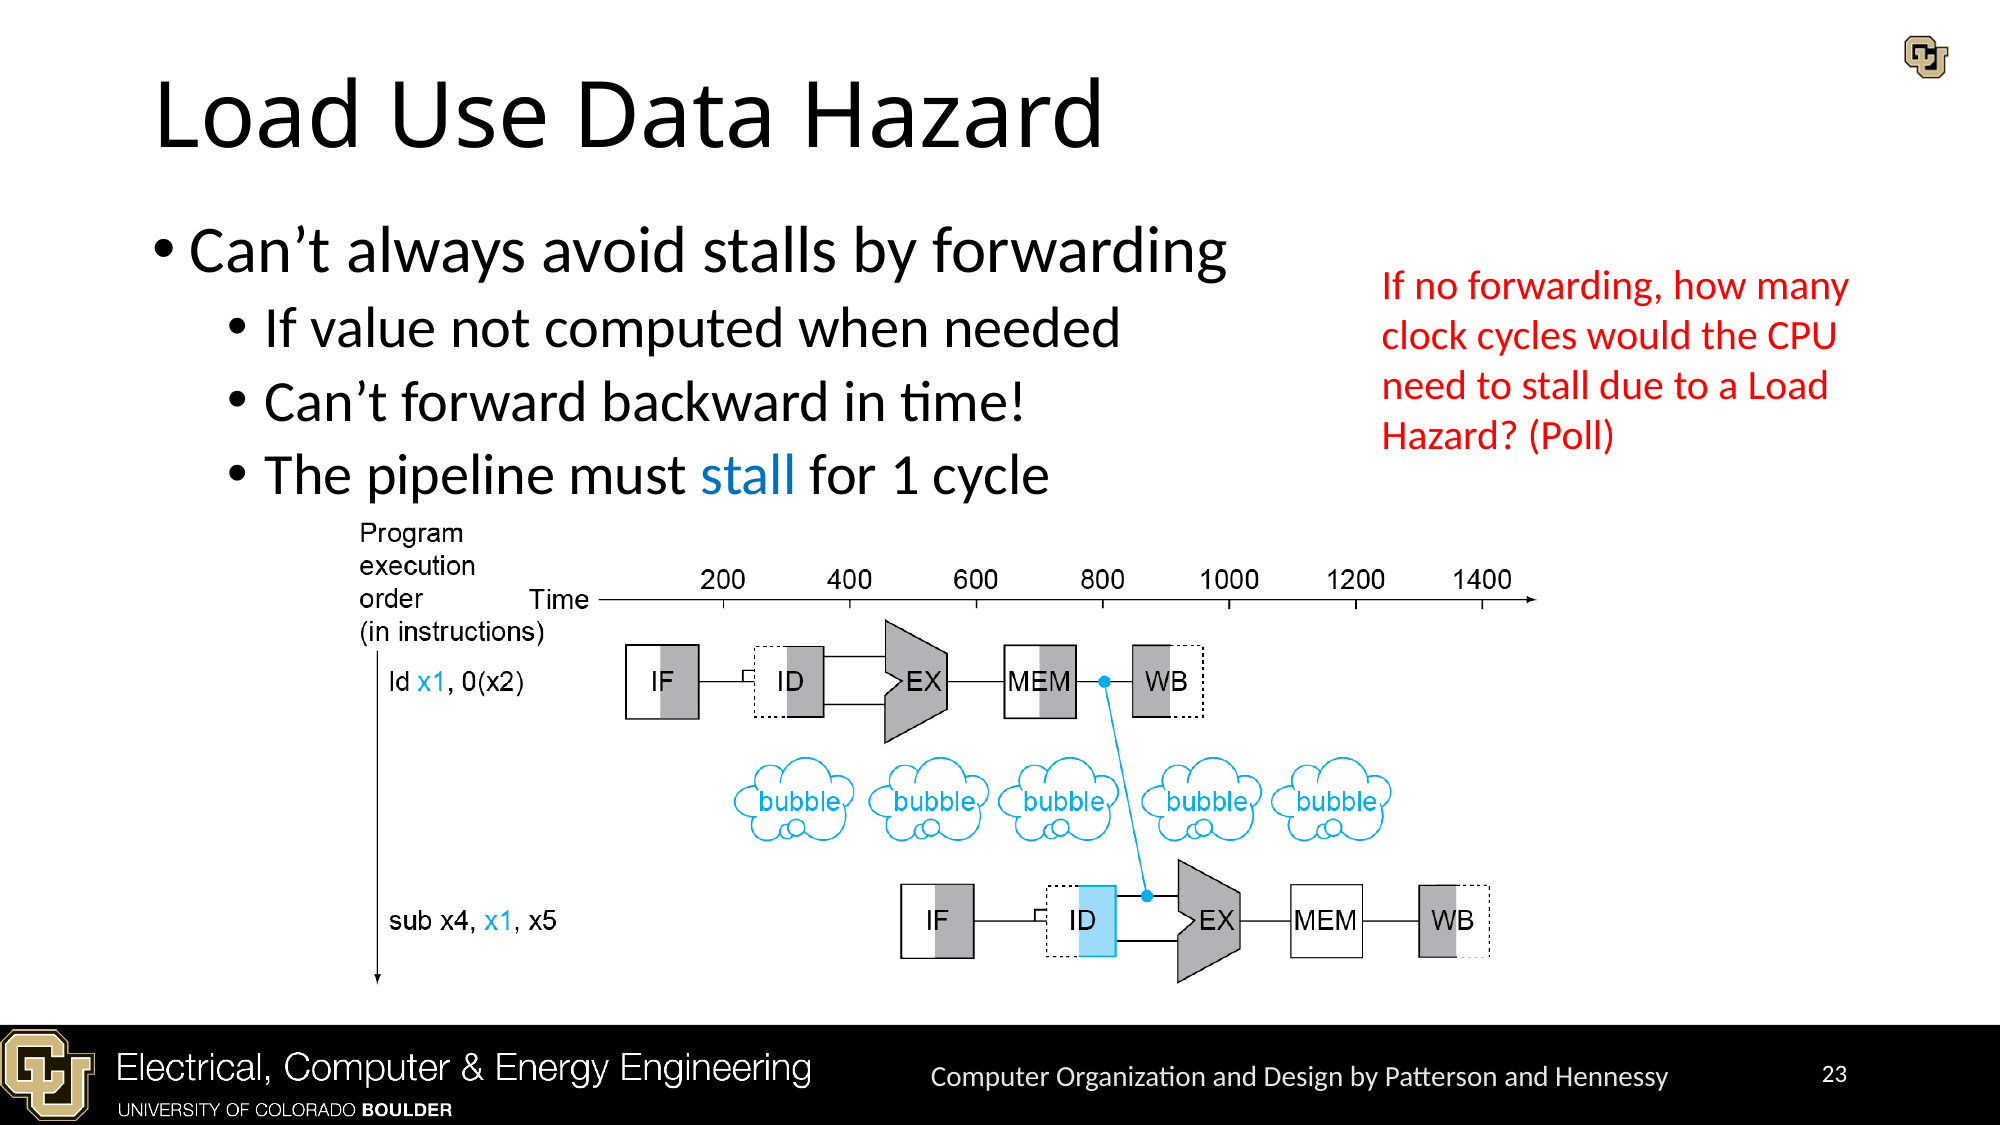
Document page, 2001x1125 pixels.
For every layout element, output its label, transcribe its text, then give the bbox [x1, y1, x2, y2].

list Can’t always avoid stalls by forwarding If value not computed when needed Can’t forward backward in time! The pipeline must stall for 1 cycle [137, 207, 1863, 967]
slide_number 23 [1412, 1042, 1863, 1103]
picture [1899, 32, 1958, 87]
picture [0, 1029, 810, 1121]
picture [359, 518, 1538, 985]
text_box If no forwarding, how many clock cycles would the CPU need to stall due to a Load Hazard? (Poll) [1366, 250, 1892, 465]
footer Computer Organization and Design by Patterson and Hennessy [0, 1024, 2000, 1125]
title Load Use Data Hazard [137, 8, 1863, 207]
